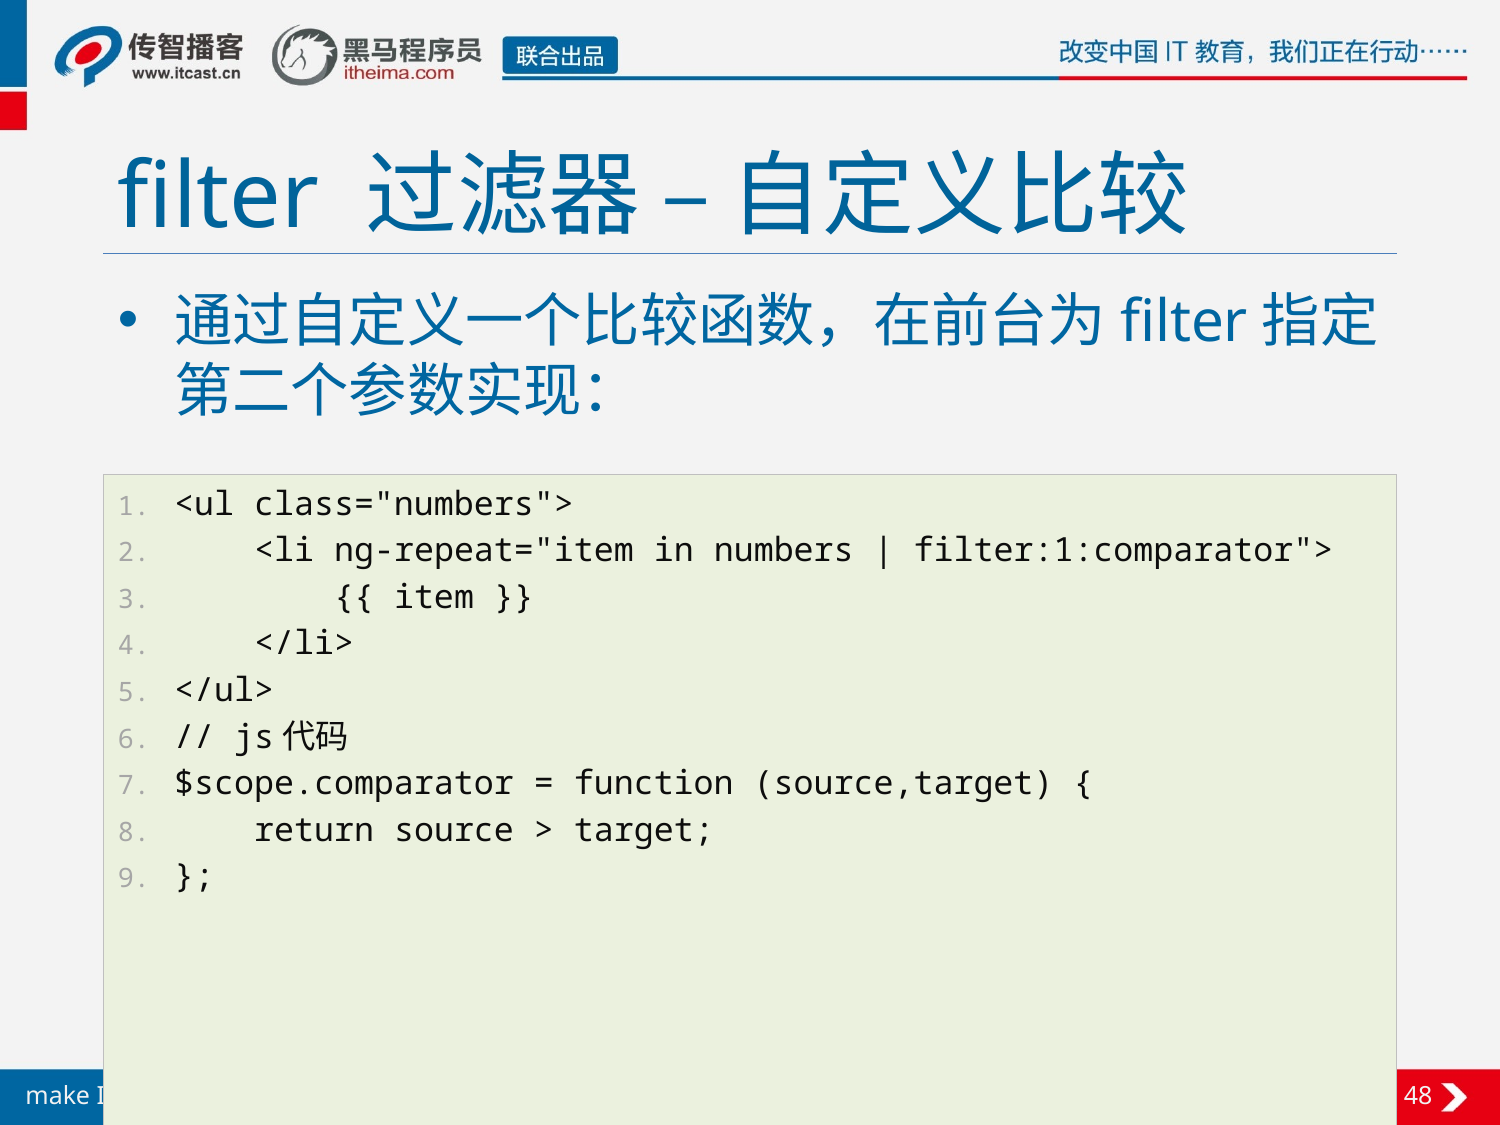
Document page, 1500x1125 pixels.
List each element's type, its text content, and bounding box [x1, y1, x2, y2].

picture [0, 0, 1500, 1125]
list <ul class="numbers"> <li ng-repeat="item in numbers | filter:1:comparator"> {{ item }} </li> </ul> // js代码 $scope.comparator = function (source,target) { return source > target; }; [103, 474, 1397, 1125]
title filter 过滤器 – 自定义比较 [103, 95, 1397, 254]
slide_number make IT better [10, 1072, 103, 1124]
list 通过自定义一个比较函数，在前台为filter指定第二个参数实现： [103, 275, 1397, 391]
slide_number 48 [1397, 1070, 1500, 1124]
